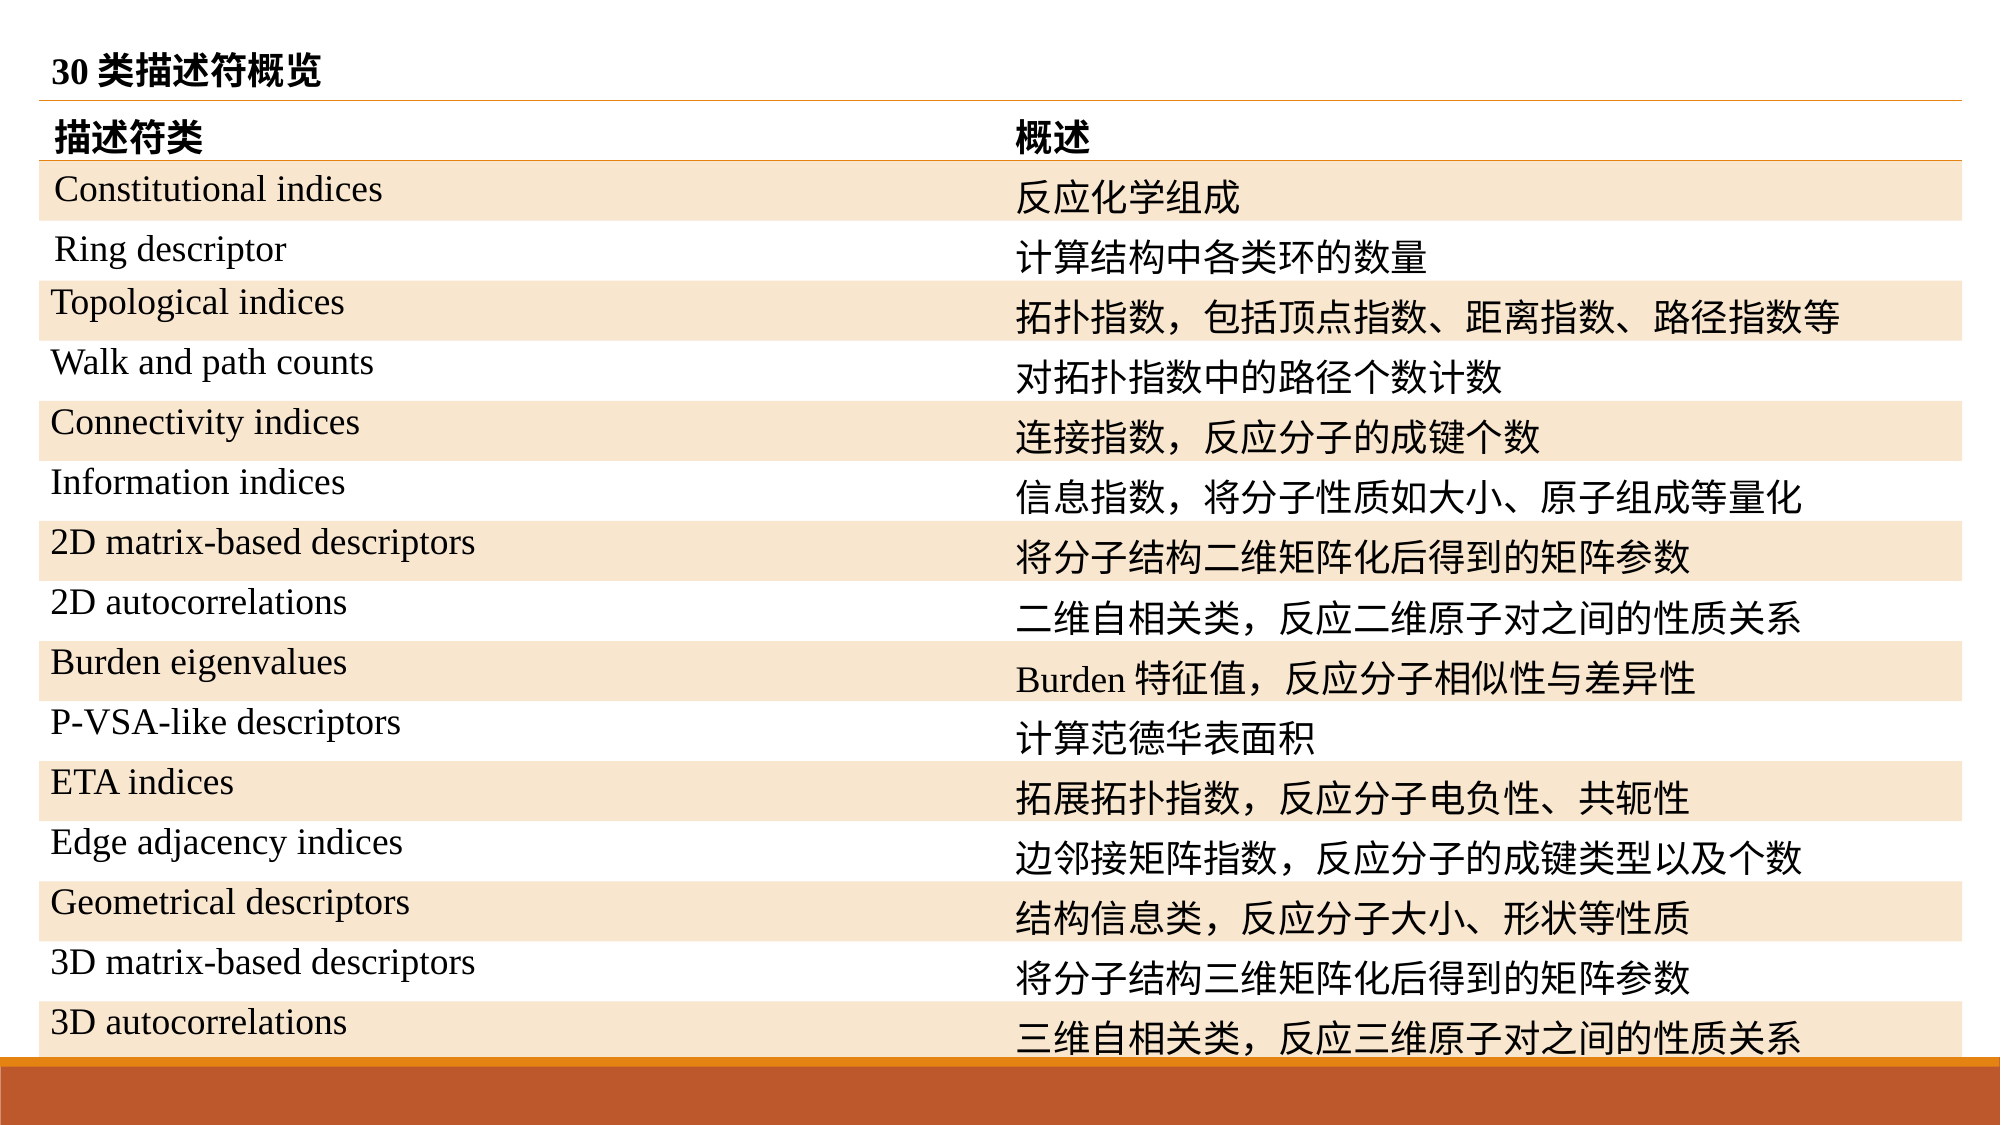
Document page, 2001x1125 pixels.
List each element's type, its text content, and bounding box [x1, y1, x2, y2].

table_cell 边邻接矩阵指数，反应分子的成键类型以及个数 [1001, 821, 1962, 881]
table_cell Topological indices [39, 281, 1001, 341]
text_box 30类描述符概览 [36, 39, 338, 100]
table_cell 结构信息类，反应分子大小、形状等性质 [1001, 881, 1962, 941]
table_cell 将分子结构二维矩阵化后得到的矩阵参数 [1001, 521, 1962, 581]
table_cell 2D autocorrelations [39, 581, 1001, 641]
table_cell 拓展拓扑指数，反应分子电负性、共轭性 [1001, 761, 1962, 821]
table_cell 二维自相关类，反应二维原子对之间的性质关系 [1001, 581, 1962, 641]
table_cell Walk and path counts [39, 341, 1001, 401]
table_cell Burden eigenvalues [39, 641, 1001, 701]
table_cell Connectivity indices [39, 401, 1001, 461]
table_cell 信息指数，将分子性质如大小、原子组成等量化 [1001, 461, 1962, 521]
table_cell 三维自相关类，反应三维原子对之间的性质关系 [1001, 1001, 1962, 1061]
table_header 概述 [1001, 101, 1962, 160]
table_cell 对拓扑指数中的路径个数计数 [1001, 341, 1962, 401]
table_cell 3D autocorrelations [39, 1001, 1001, 1061]
table_cell 拓扑指数，包括顶点指数、距离指数、路径指数等 [1001, 281, 1962, 341]
table_cell Edge adjacency indices [39, 821, 1001, 881]
table_cell 反应化学组成 [1001, 161, 1962, 221]
table_cell 2D matrix-based descriptors [39, 521, 1001, 581]
table_cell Information indices [39, 461, 1001, 521]
table_cell ETA indices [39, 761, 1001, 821]
table_cell 3D matrix-based descriptors [39, 941, 1001, 1001]
table_cell P-VSA-like descriptors [39, 701, 1001, 761]
table_cell 将分子结构三维矩阵化后得到的矩阵参数 [1001, 941, 1962, 1001]
table_cell Constitutional indices [39, 161, 1001, 221]
table_cell Geometrical descriptors [39, 881, 1001, 941]
table_cell Burden特征值，反应分子相似性与差异性 [1001, 641, 1962, 701]
table_cell 计算范德华表面积 [1001, 701, 1962, 761]
table_cell Ring descriptor [39, 221, 1001, 281]
table_cell 连接指数，反应分子的成键个数 [1001, 401, 1962, 461]
table_cell 计算结构中各类环的数量 [1001, 221, 1962, 281]
table_header 描述符类 [39, 101, 1001, 160]
